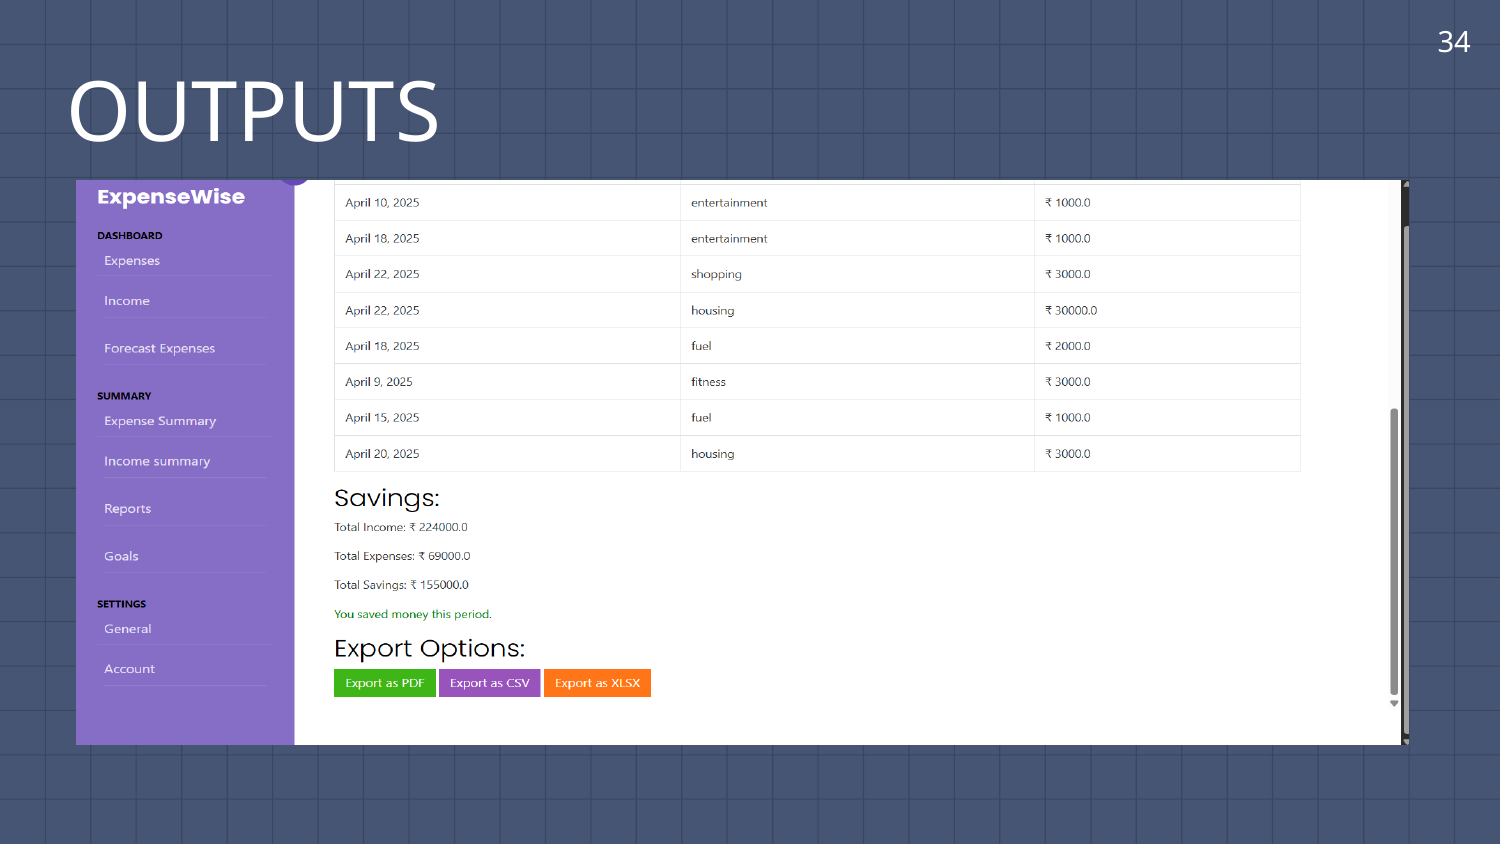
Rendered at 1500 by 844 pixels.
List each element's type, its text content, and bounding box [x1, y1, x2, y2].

subtitle OUTPUTS [51, 42, 1210, 172]
picture [75, 179, 1409, 745]
slide_number 34 [1408, 0, 1500, 88]
